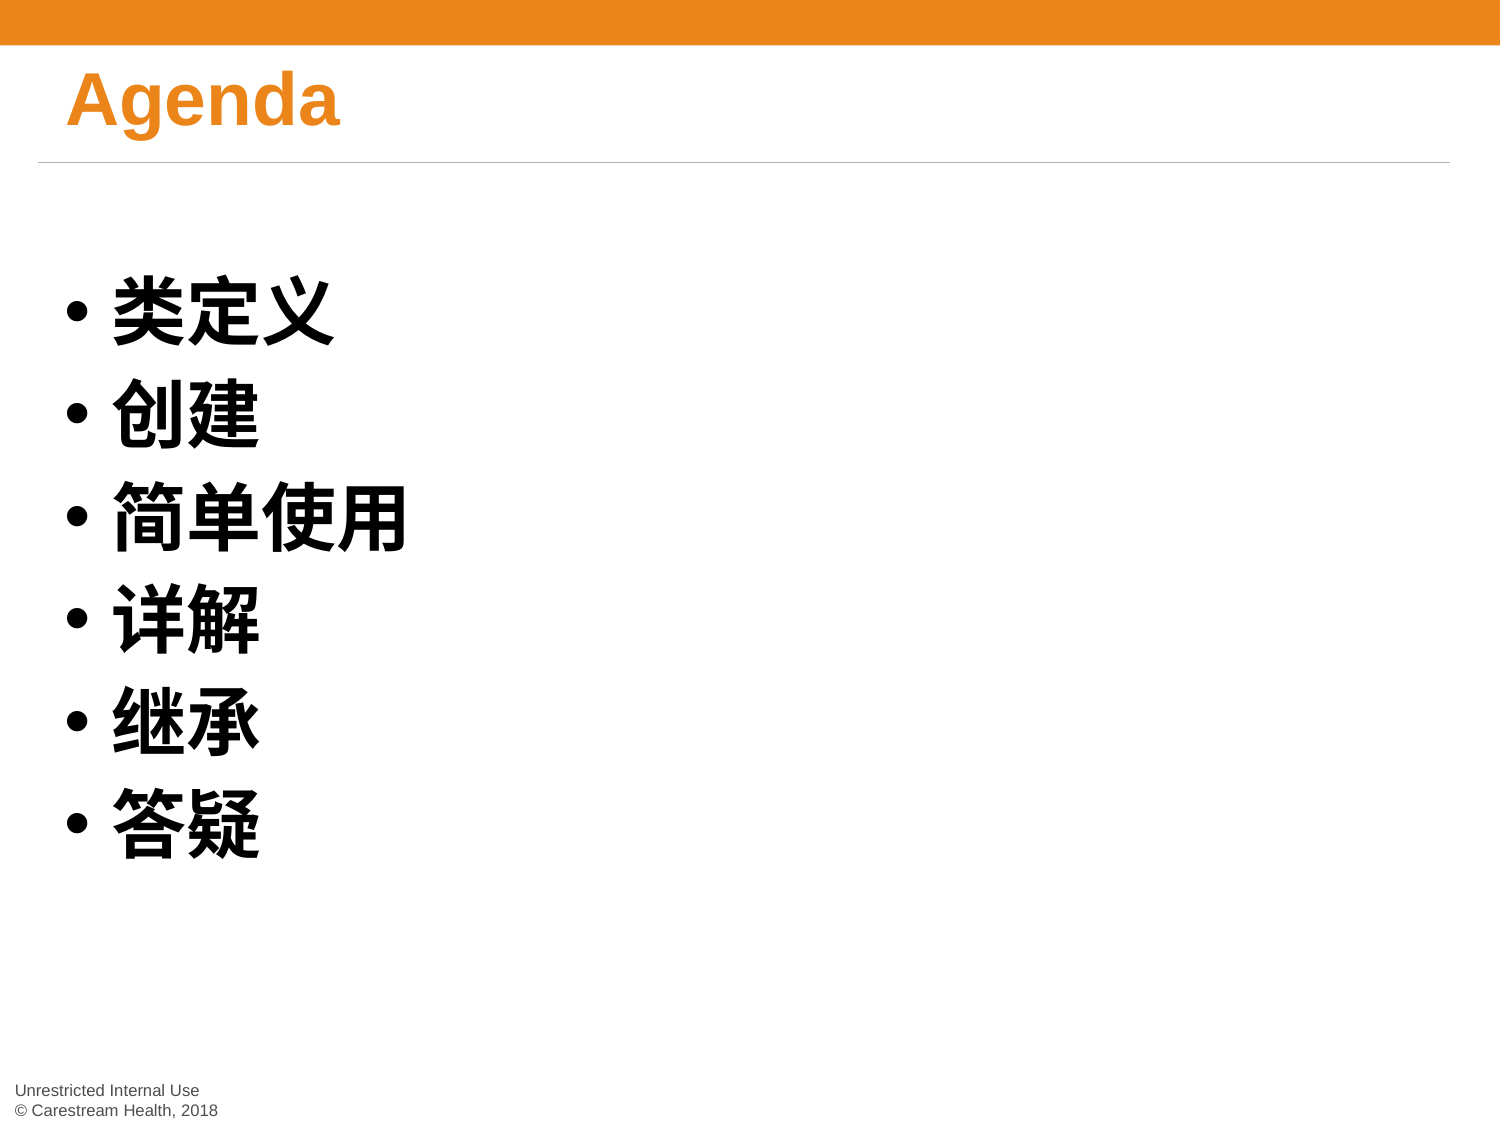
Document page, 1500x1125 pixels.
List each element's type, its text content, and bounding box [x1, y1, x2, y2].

text_box Unrestricted Internal Use © Carestream Health, 2018 [0, 1072, 475, 1125]
title Agenda [49, 49, 1476, 149]
text_box 类定义 创建 简单使用 详解 继承 答疑 [50, 200, 1450, 975]
